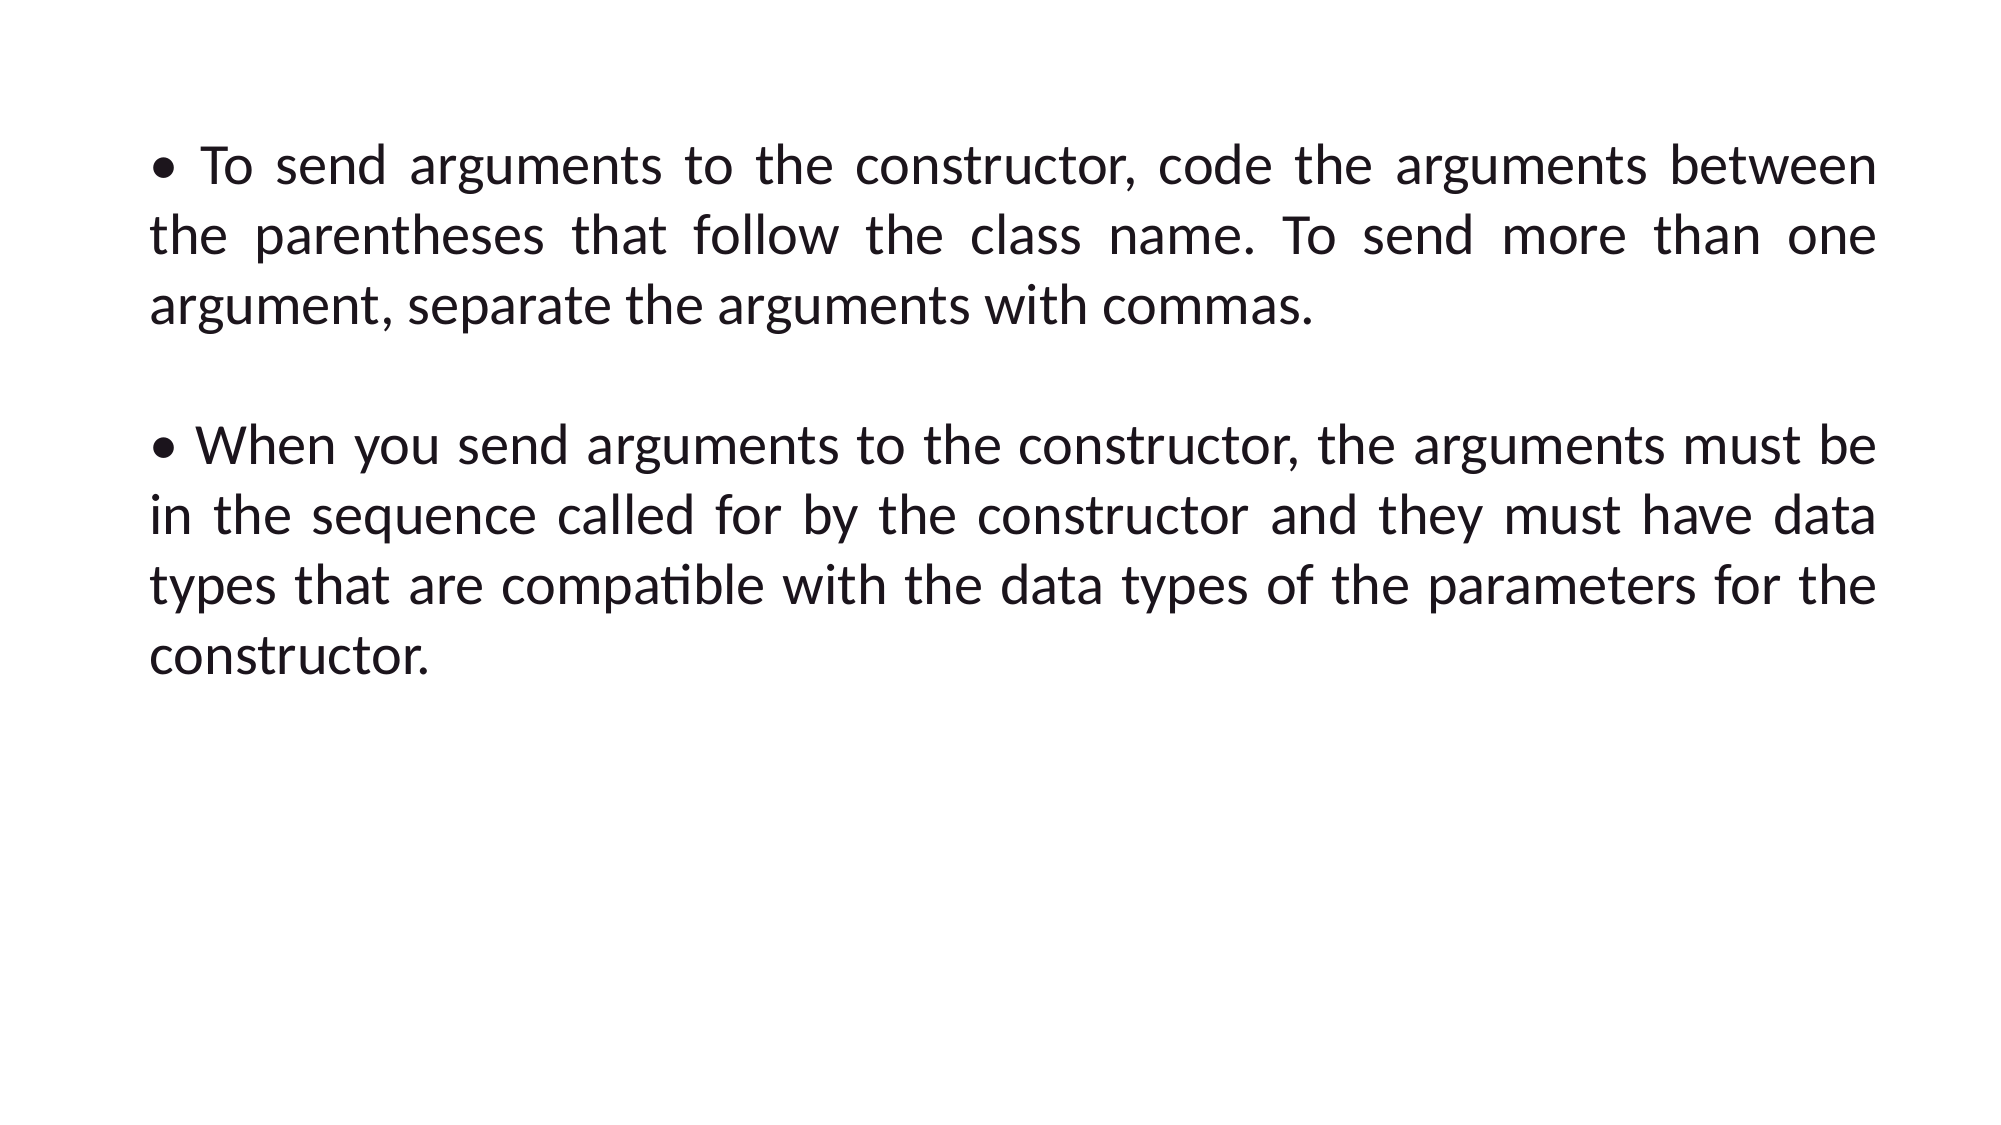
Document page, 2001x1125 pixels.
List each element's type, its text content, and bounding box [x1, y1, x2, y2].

text_box • To send arguments to the constructor, code the arguments between the parentheses that follow the class name. To send more than one argument, separate the arguments with commas. • When you send arguments to the constructor, the arguments must be in the sequence called for by the constructor and they must have data types that are compatible with the data types of the parameters for the constructor. [135, 119, 1894, 694]
